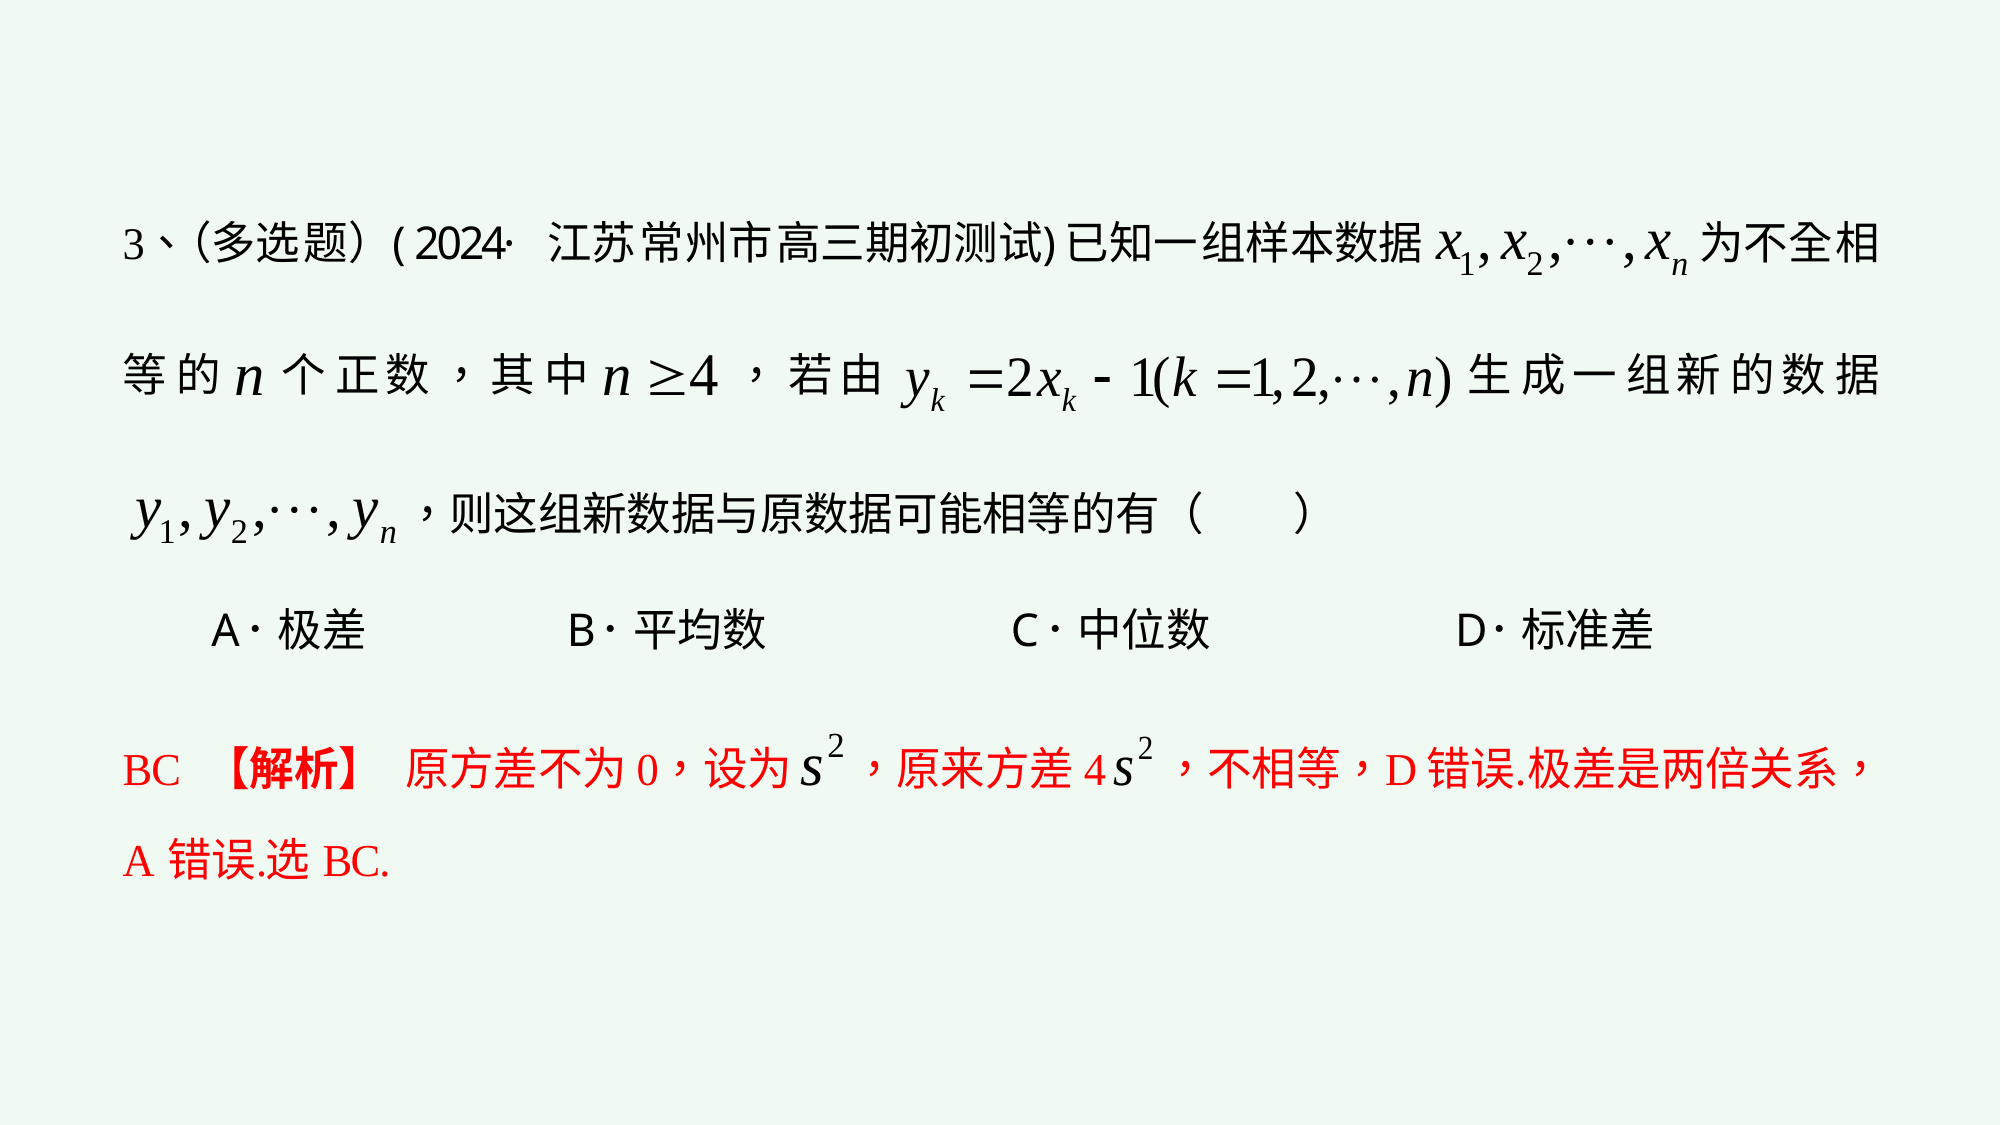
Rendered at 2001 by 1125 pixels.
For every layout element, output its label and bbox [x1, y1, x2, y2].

text_box [122, 690, 1881, 897]
text_box [122, 178, 1881, 690]
